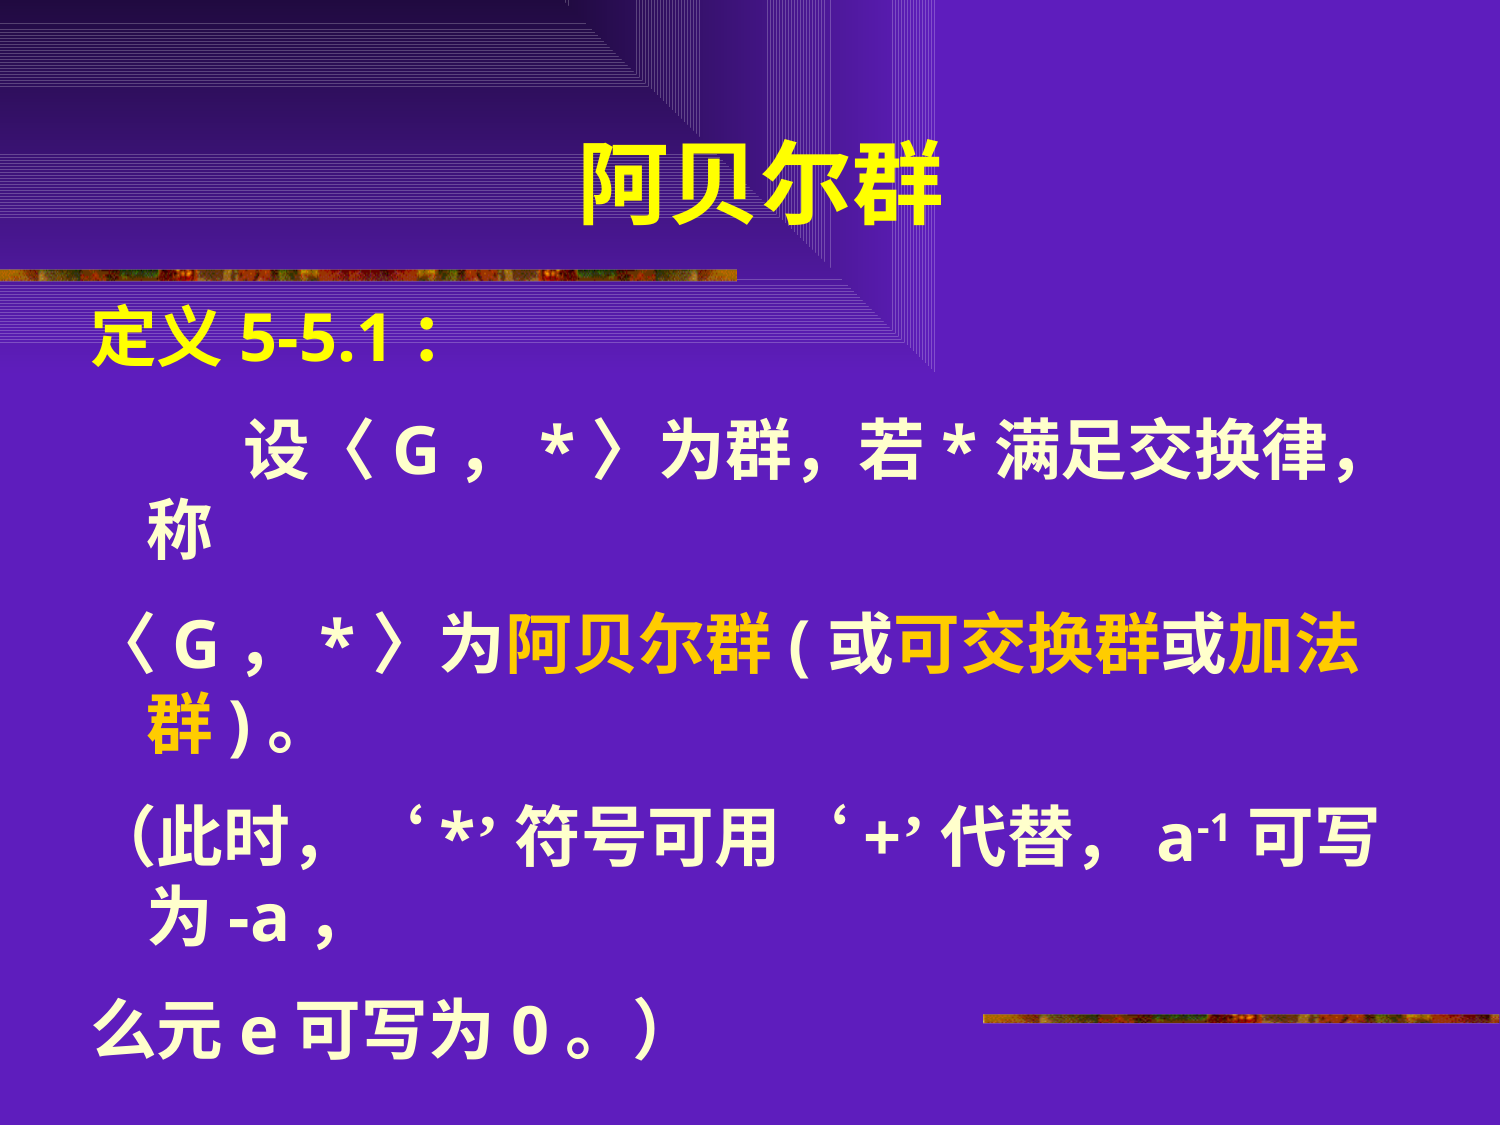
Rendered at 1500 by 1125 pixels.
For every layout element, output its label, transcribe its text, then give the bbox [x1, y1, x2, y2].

title 阿贝尔群 [52, 118, 1469, 244]
picture [0, 268, 737, 285]
picture [983, 1013, 1500, 1026]
list 定义5-5.1： 设〈G，*〉为群，若*满足交换律，称 〈G，*〉为阿贝尔群(或可交换群或加法群)。 （此时，‘*’符号可用‘+’代替，a-1可写为-a， 么元e可写为0。） [75, 287, 1422, 963]
